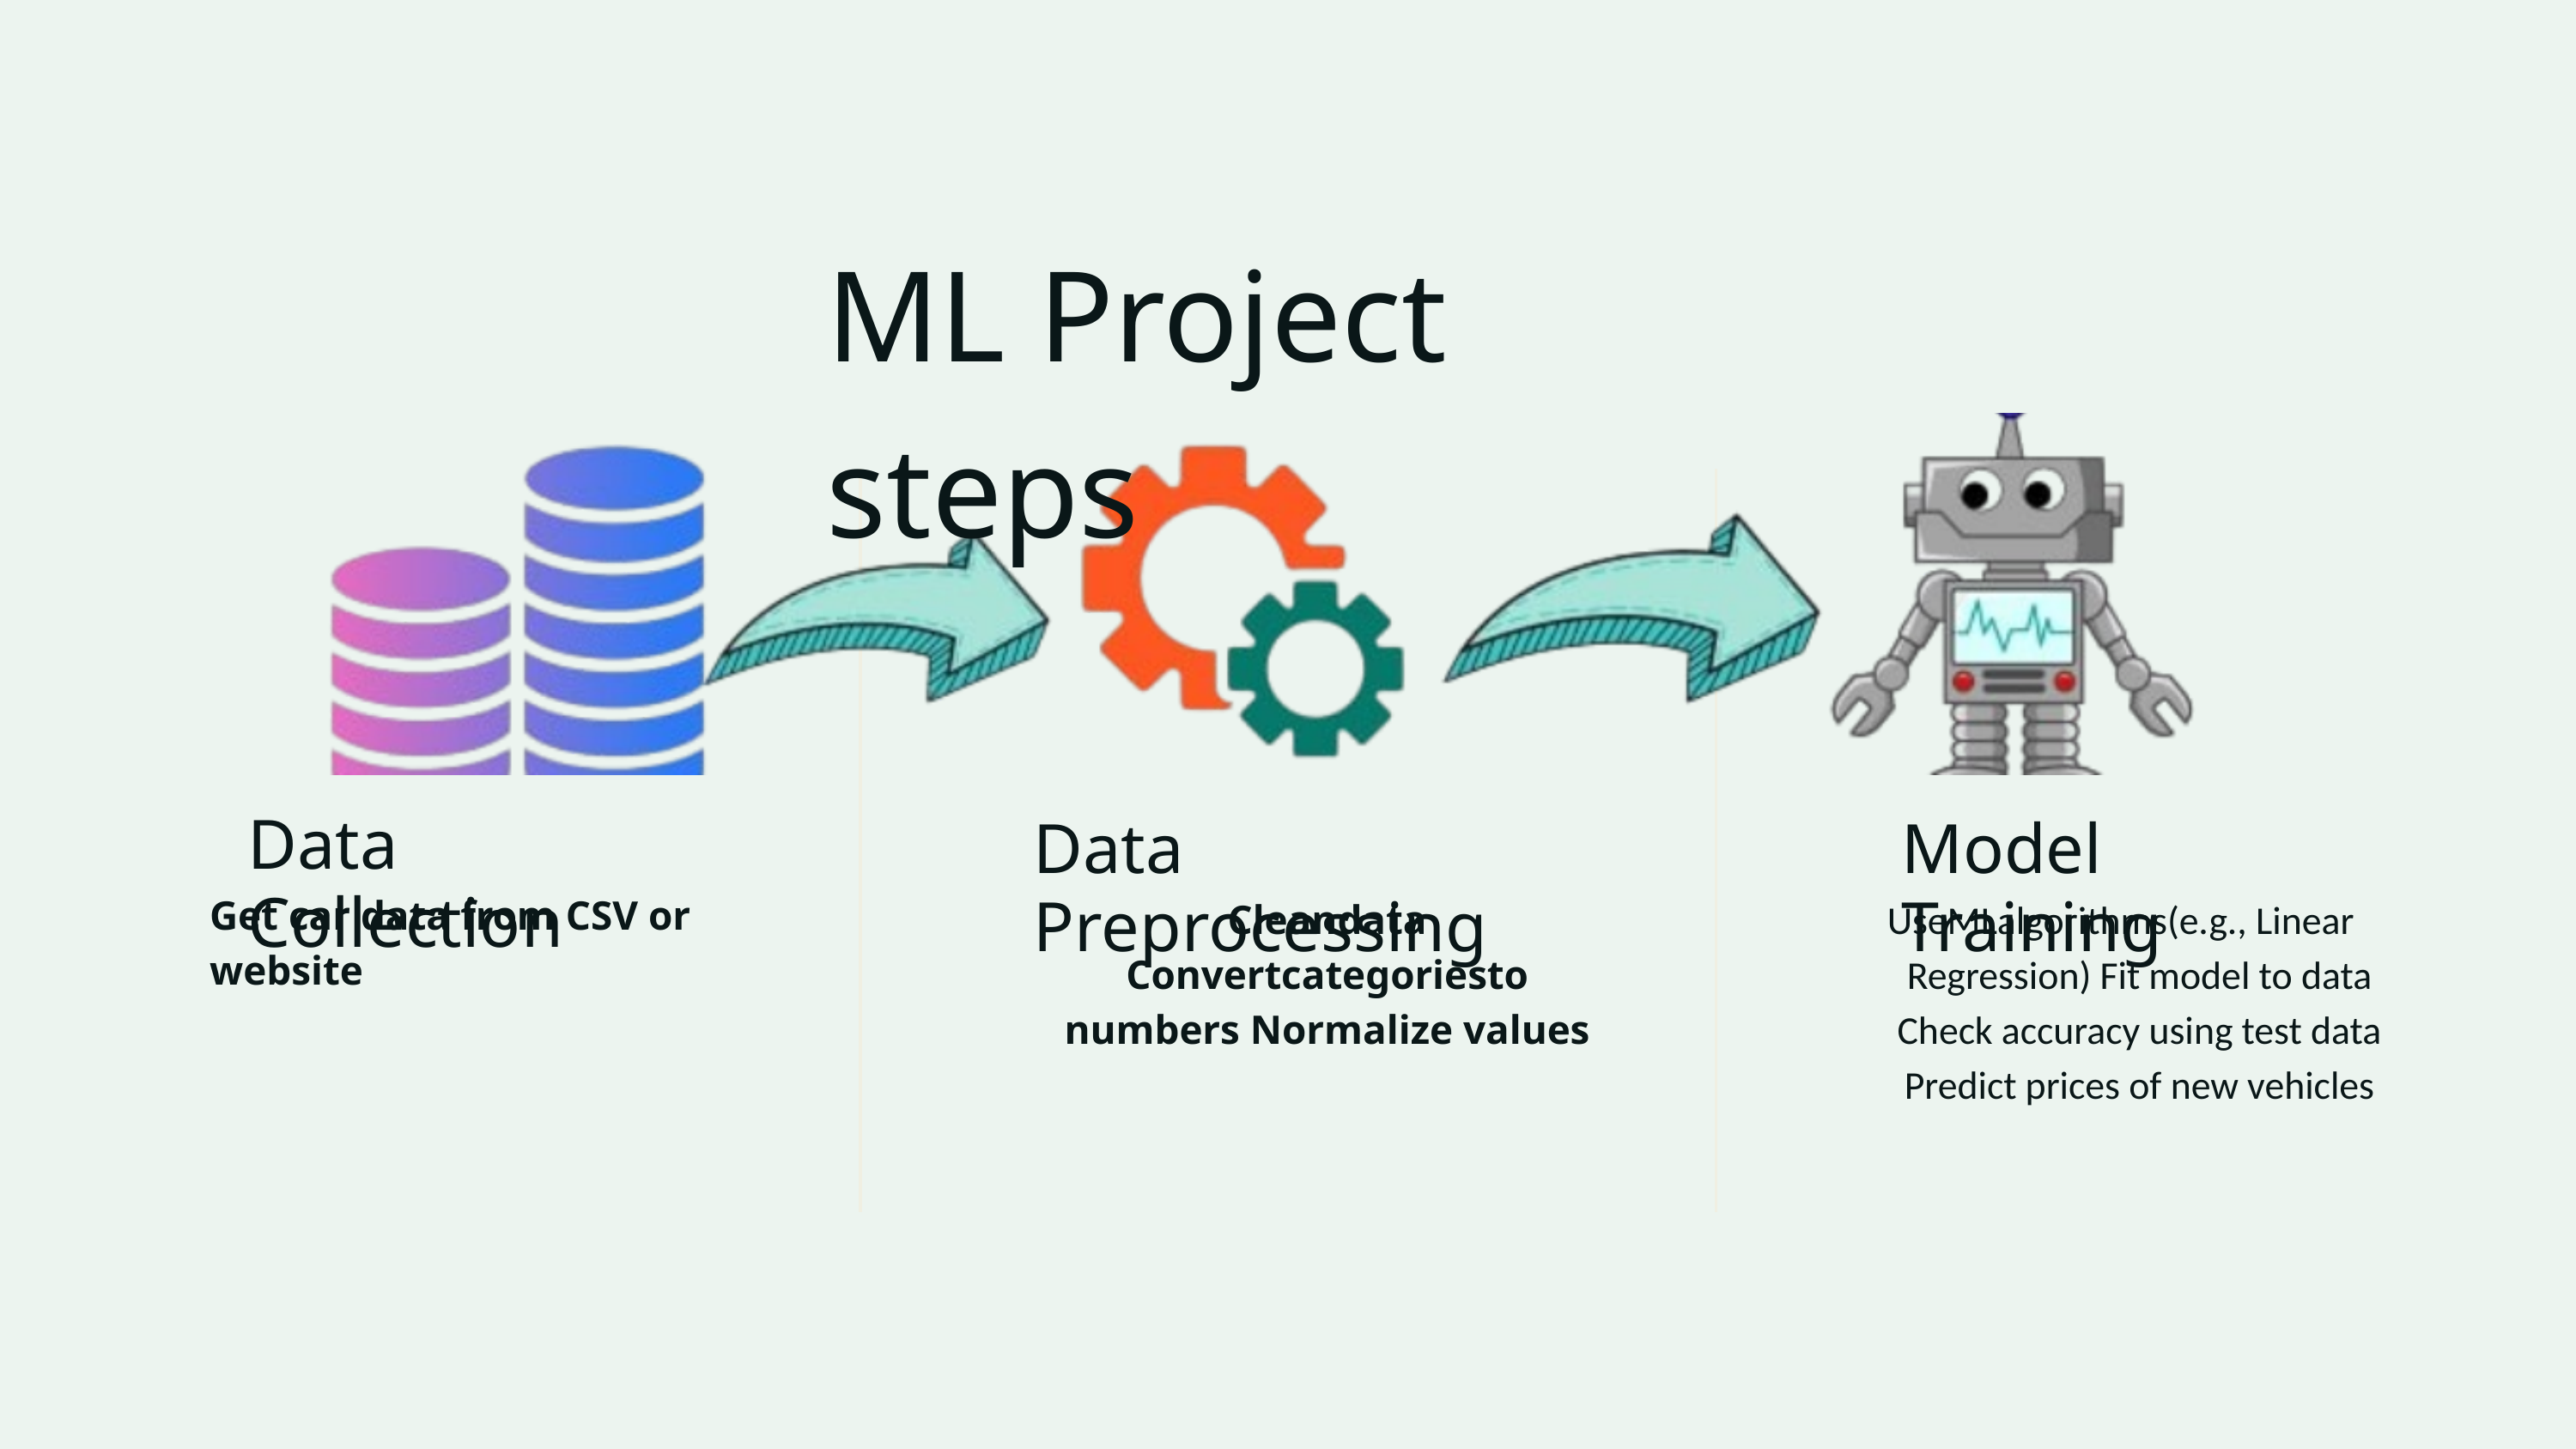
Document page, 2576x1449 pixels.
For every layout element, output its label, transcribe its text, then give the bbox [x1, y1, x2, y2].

text_box Regression) Fit model to data Check accuracy using test data Predict prices of new vehicles [1890, 942, 2389, 1107]
text_box ML Project steps [826, 211, 1769, 563]
text_box Get car data from CSV or website [210, 882, 762, 994]
text_box Data Preprocessing [1033, 808, 1622, 966]
text_box [1947, 871, 1957, 887]
text_box UseMLalgorithms(e.g., Linear [1886, 887, 2392, 943]
text_box Cleandata Convertcategoriesto numbers Normalize values [1055, 887, 1599, 1052]
text_box [1146, 872, 1156, 887]
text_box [1714, 468, 1718, 1213]
text_box [302, 413, 854, 776]
text_box Model Training [1901, 808, 2378, 887]
text_box [867, 563, 1710, 776]
text_box [1722, 413, 2197, 776]
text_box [859, 468, 862, 1213]
text_box Data Collection [247, 803, 724, 882]
text_box [268, 868, 277, 882]
